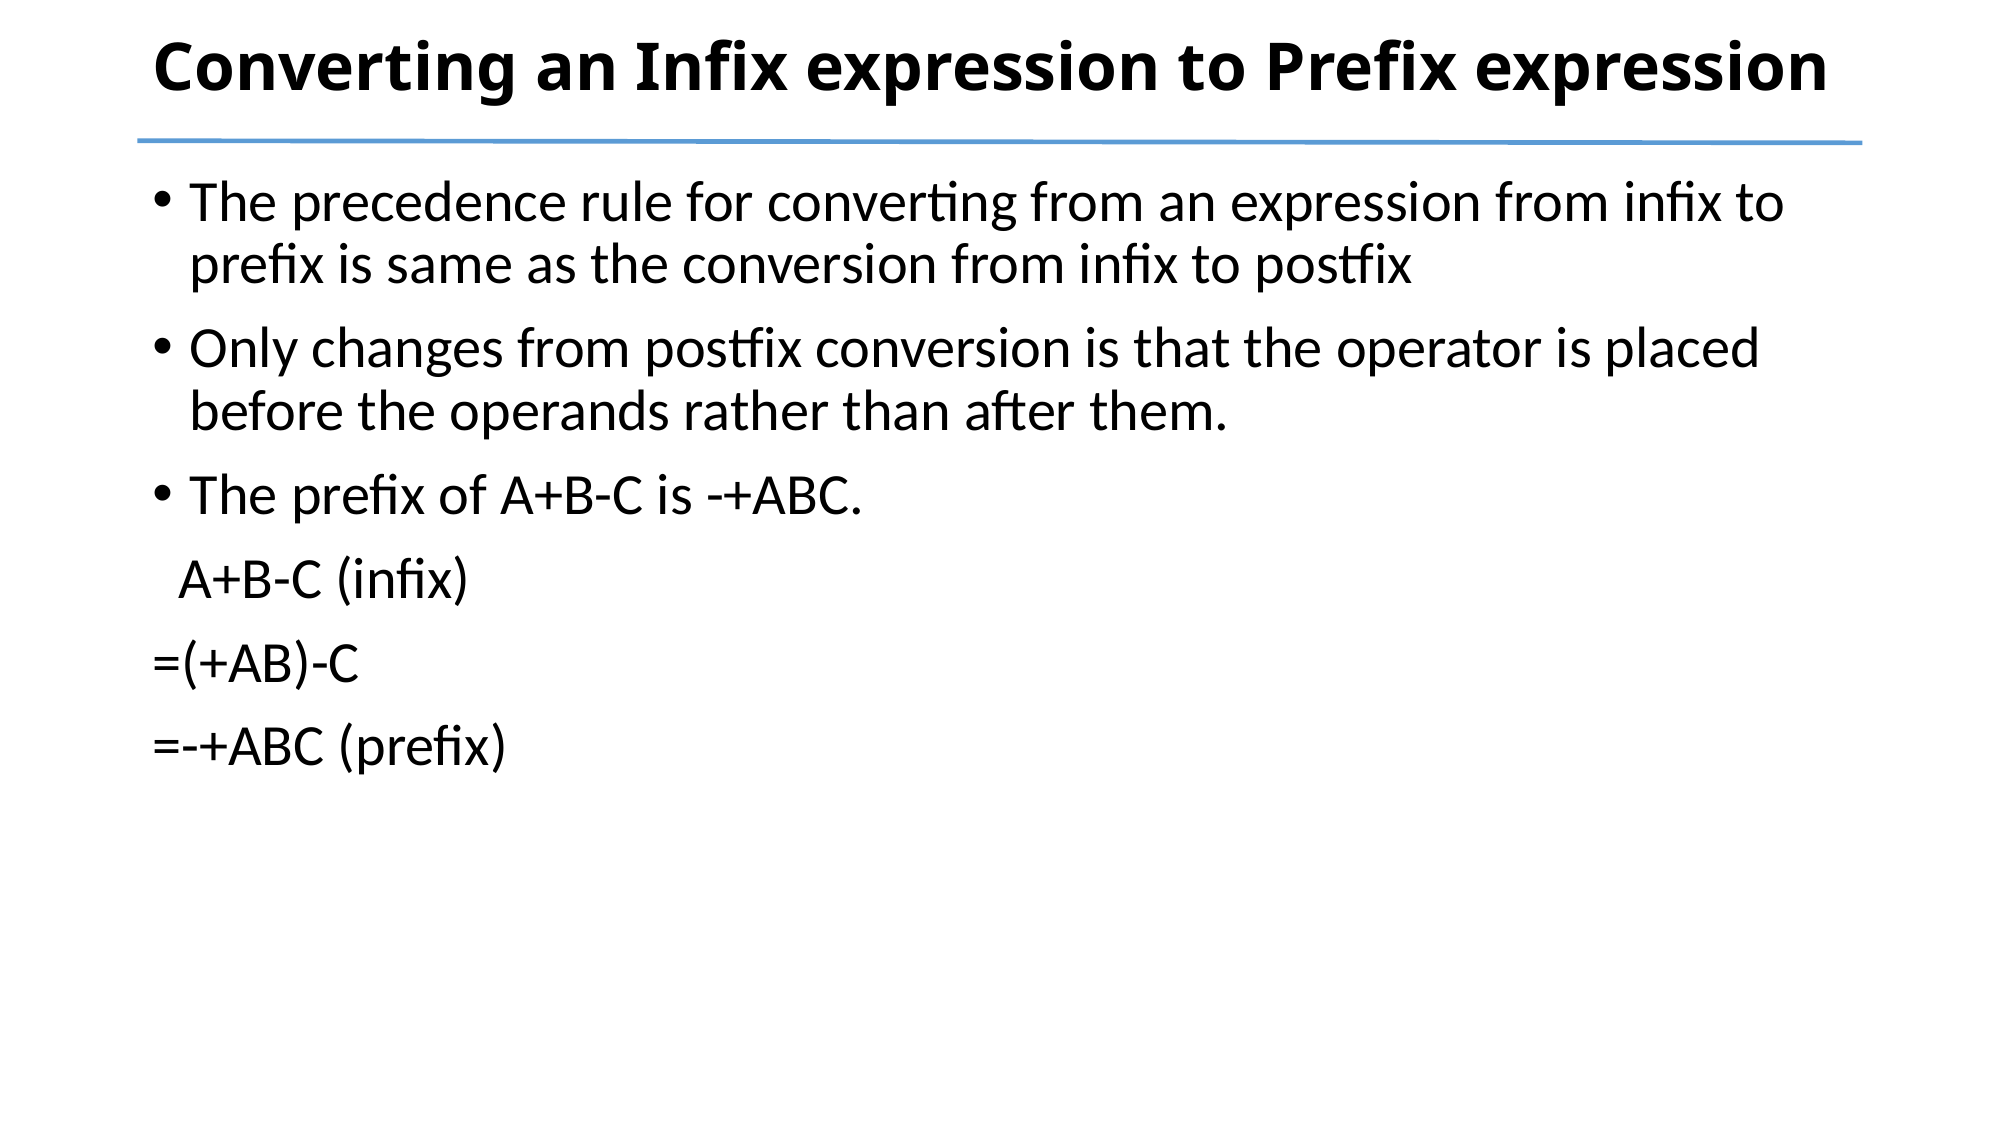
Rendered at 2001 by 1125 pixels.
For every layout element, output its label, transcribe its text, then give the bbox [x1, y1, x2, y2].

list The precedence rule for converting from an expression from infix to prefix is same as the conversion from infix to postfix Only changes from postfix conversion is that the operator is placed before the operands rather than after them. The prefix of A+B-C is -+ABC. A+B-C (infix) =(+AB)-C =-+ABC (prefix) [137, 163, 1863, 1000]
title Converting an Infix expression to Prefix expression [137, 16, 1863, 121]
